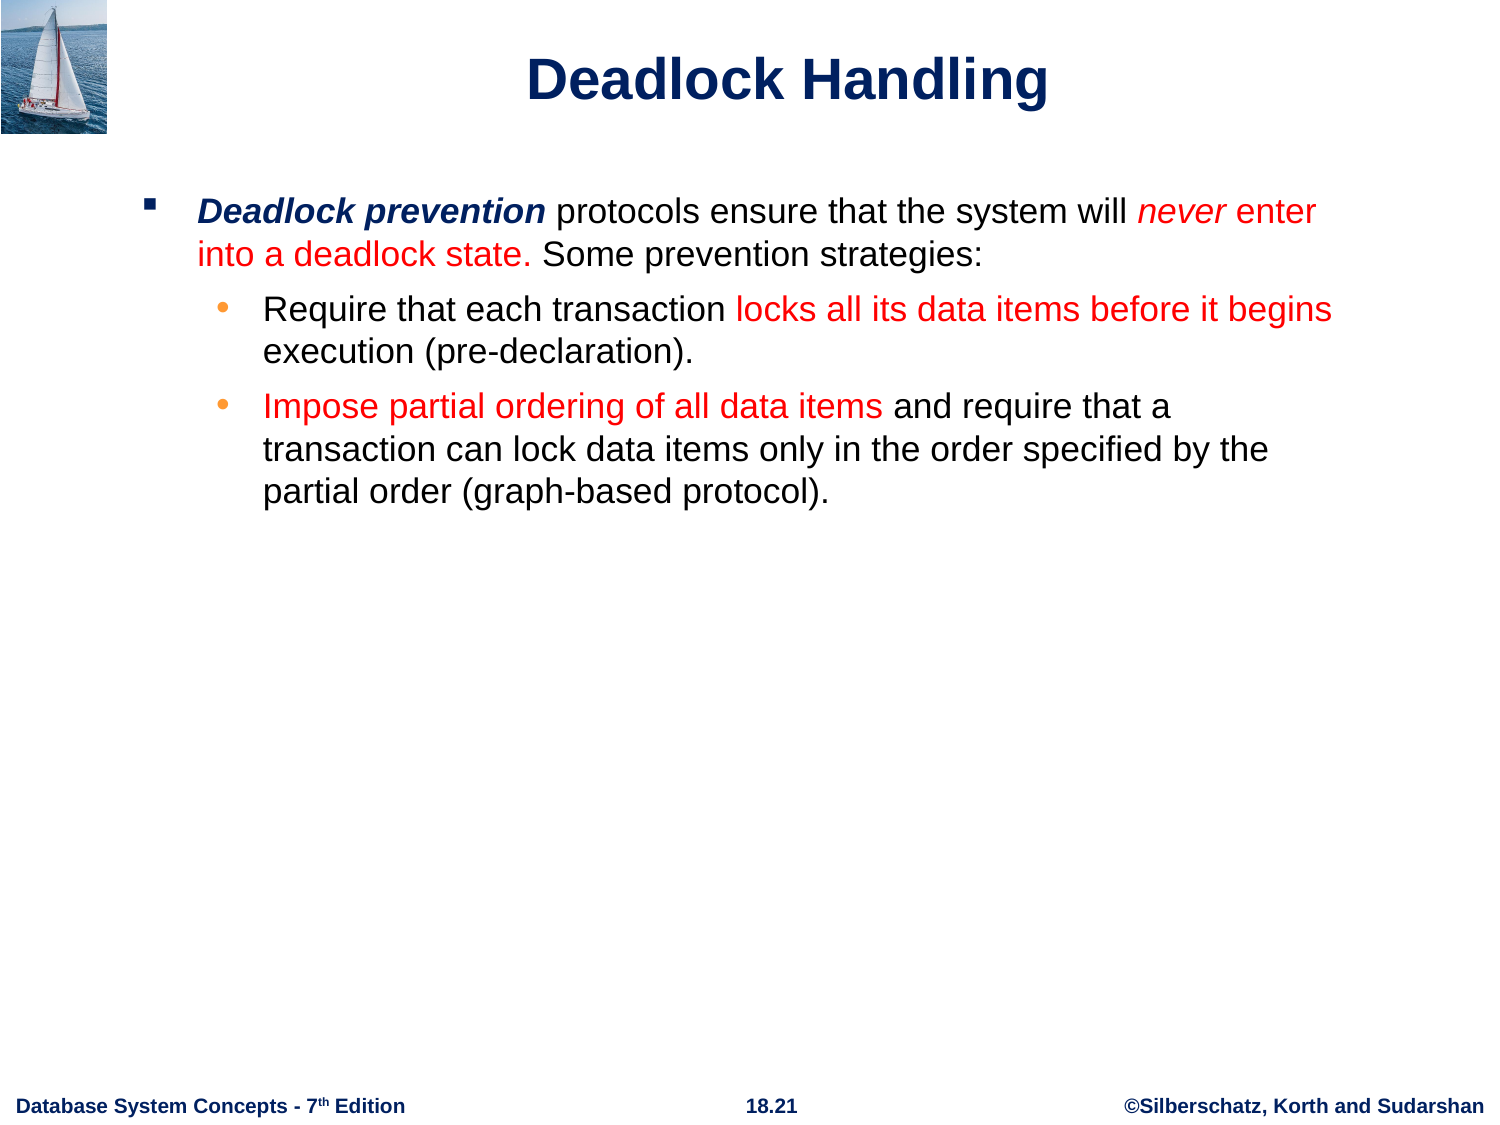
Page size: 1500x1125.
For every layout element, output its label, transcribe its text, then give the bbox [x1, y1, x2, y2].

picture [1, 0, 107, 134]
title Deadlock Handling [125, 18, 1452, 120]
list Deadlock prevention protocols ensure that the system will never enter into a deadlock state. Some prevention strategies: Require that each transaction locks all its data items before it begins execution (pre-declaration). Impose partial ordering of all data items and require that a transaction can lock data items only in the order specified by the partial order (graph-based protocol). [126, 180, 1368, 1062]
